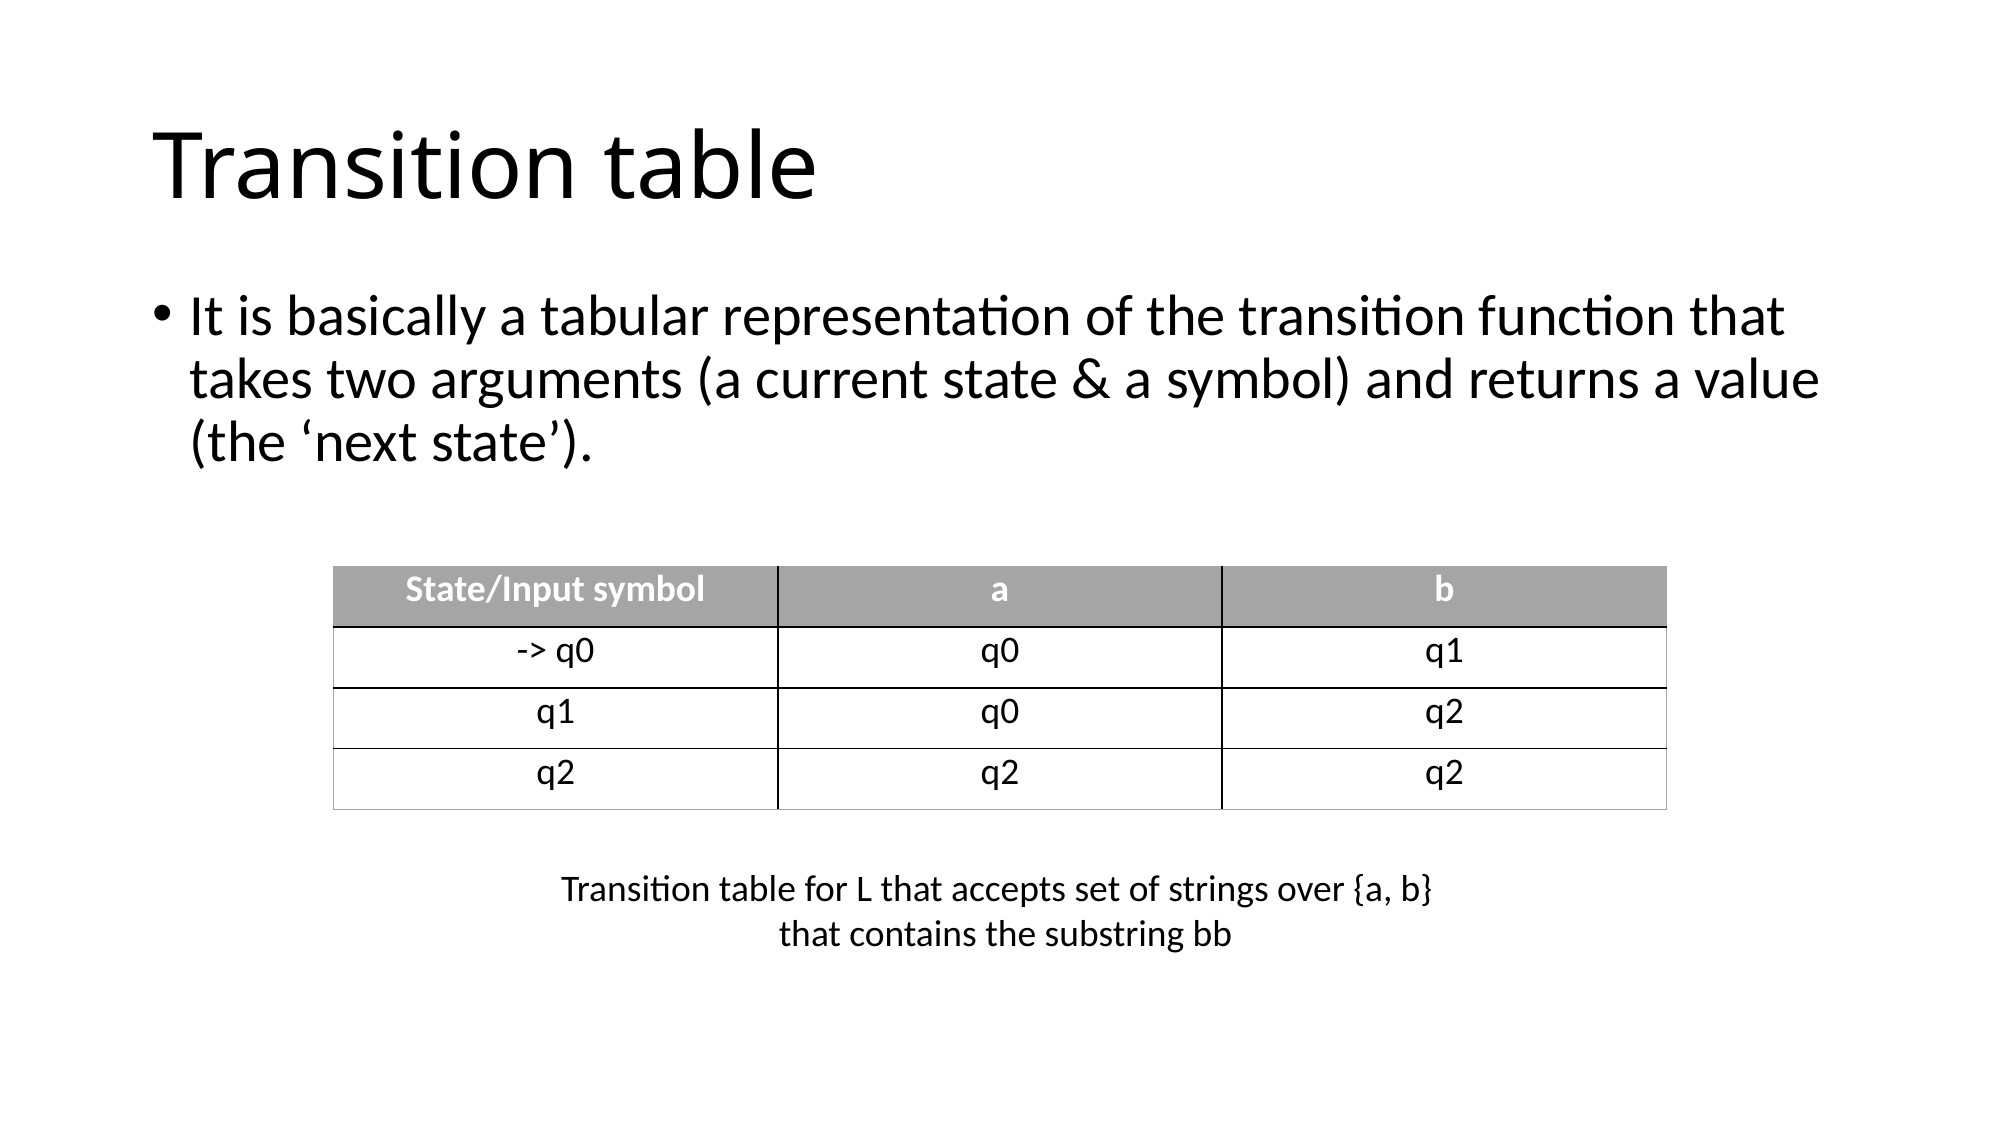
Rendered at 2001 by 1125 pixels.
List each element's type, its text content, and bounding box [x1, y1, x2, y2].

title Transition table [137, 59, 1863, 277]
table_cell -> q0 [334, 628, 777, 687]
table_cell q2 [334, 749, 777, 809]
table_cell q2 [1223, 689, 1666, 748]
table_cell q0 [779, 628, 1221, 687]
table_header a [779, 567, 1221, 626]
table_cell q1 [1223, 628, 1666, 687]
table_cell q0 [779, 689, 1221, 748]
table_cell q2 [1223, 749, 1666, 809]
table_header State/Input symbol [334, 567, 777, 626]
list It is basically a tabular representation of the transition function that takes two arguments (a current state & a symbol) and returns a value (the ‘next state’). [137, 277, 1863, 1014]
text_box Transition table for L that accepts set of strings over {a, b} that contains the substring bb [339, 856, 1673, 961]
table_header b [1223, 567, 1666, 626]
table_cell q2 [779, 749, 1221, 809]
table_cell q1 [334, 689, 777, 748]
